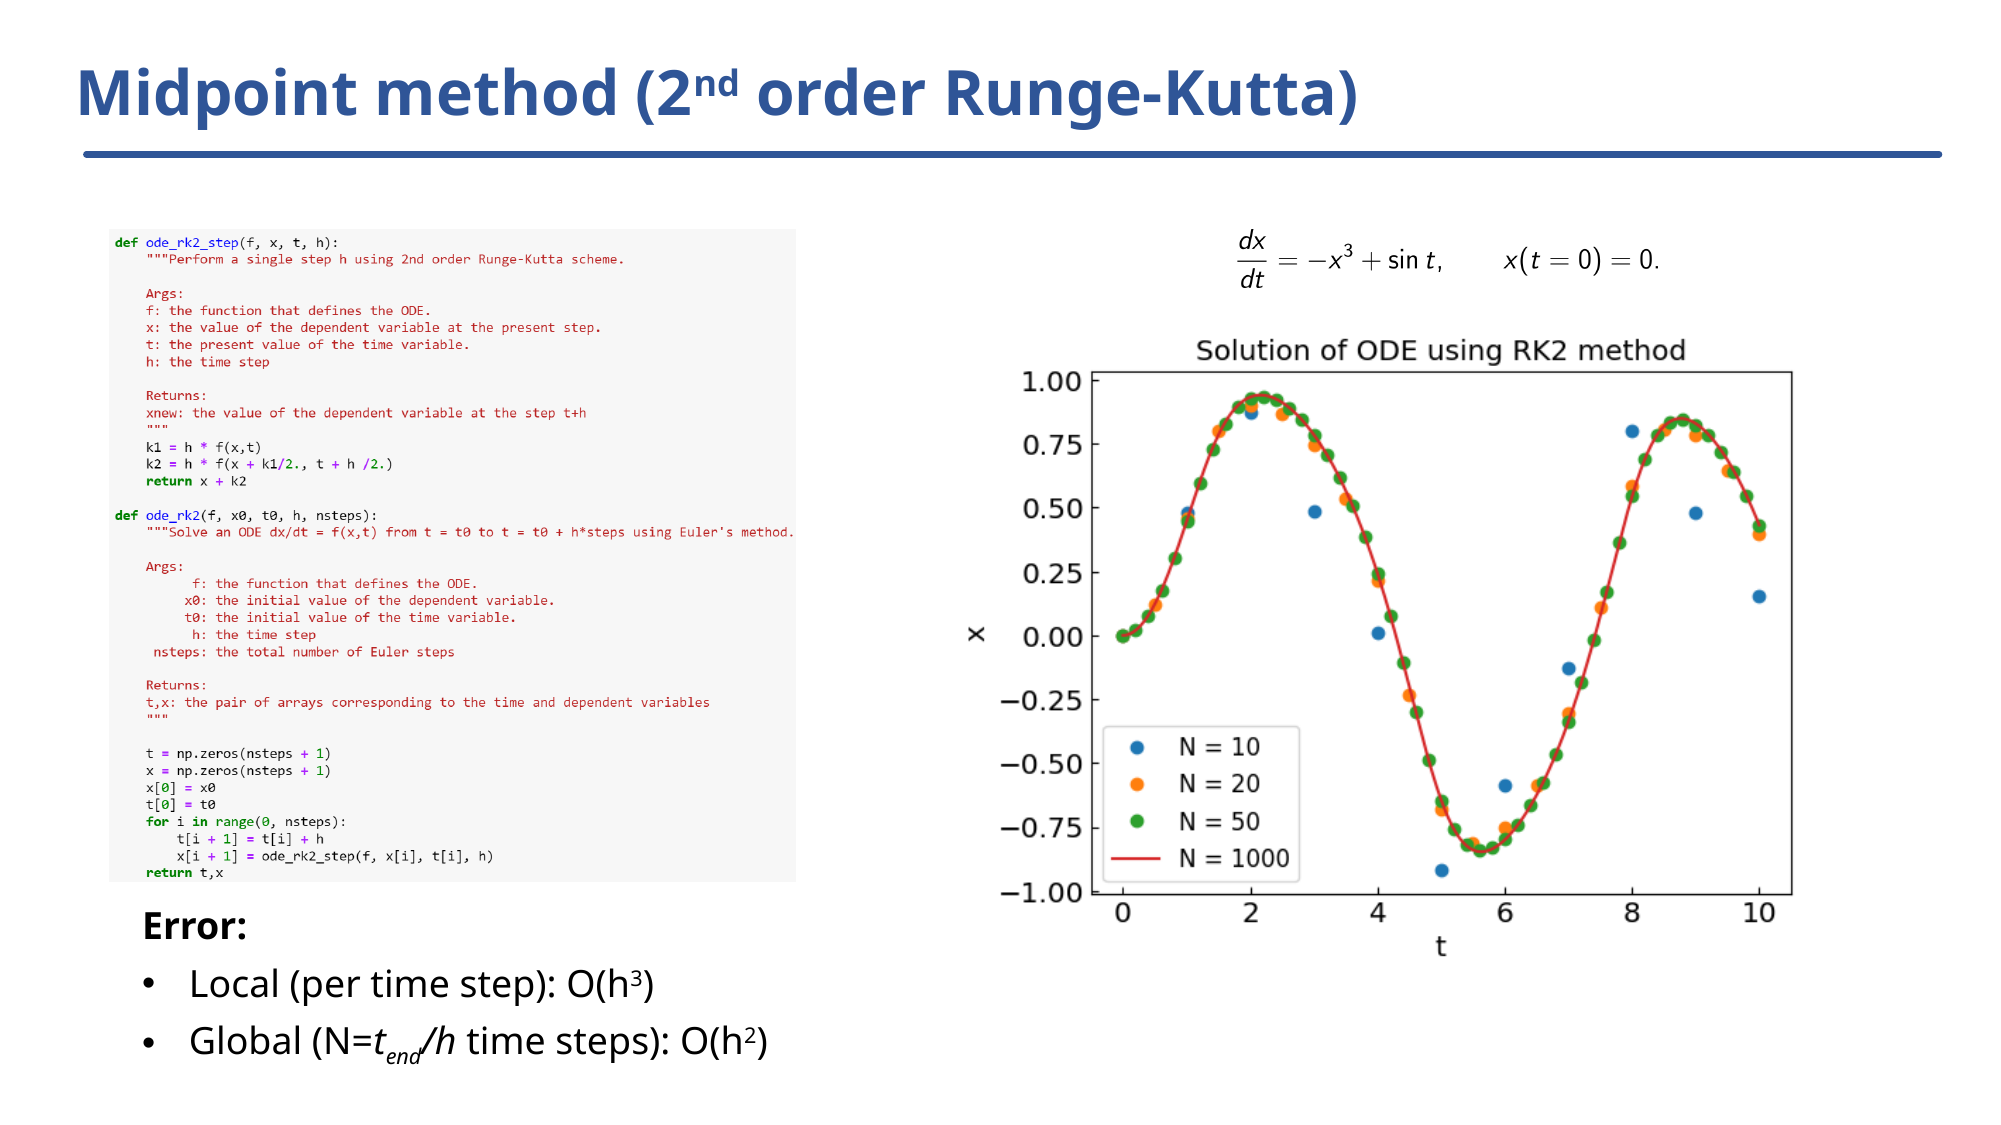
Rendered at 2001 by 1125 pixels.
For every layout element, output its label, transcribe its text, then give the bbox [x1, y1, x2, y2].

picture [949, 325, 1804, 976]
text_box Error: Local (per time step): O(h3) Global (N=tend/h time steps): O(h2) [127, 894, 1128, 1076]
picture [109, 229, 796, 882]
picture [1236, 229, 1659, 288]
title Midpoint method (2nd order Runge-Kutta) [60, 0, 1940, 192]
